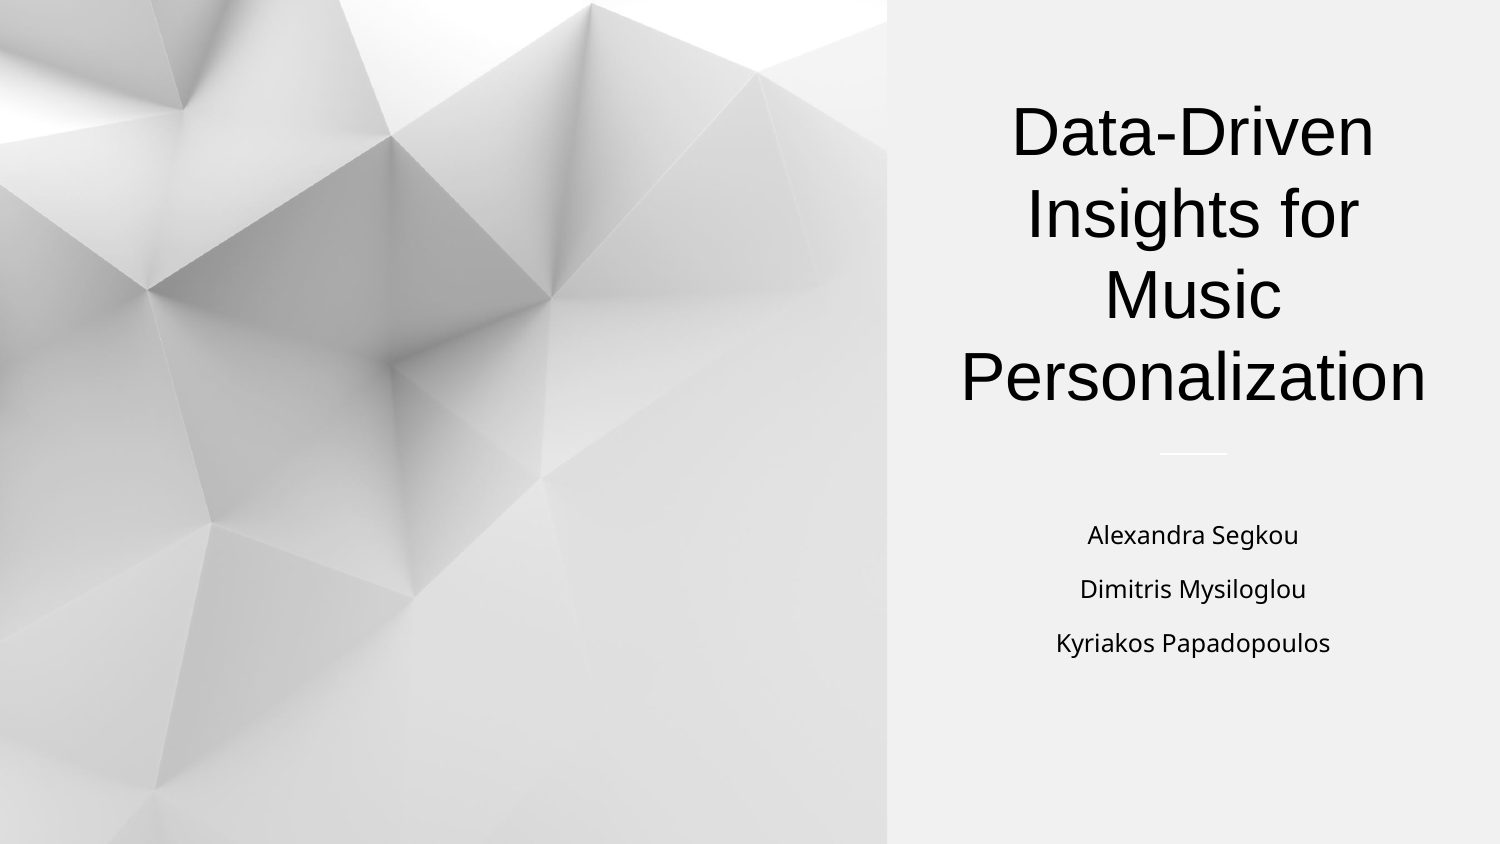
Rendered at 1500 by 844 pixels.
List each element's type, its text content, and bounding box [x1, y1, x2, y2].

picture [0, 0, 888, 844]
title Data-Driven Insights for Music Personalization [939, 79, 1448, 422]
text_box [888, 0, 1500, 844]
subtitle Alexandra Segkou Dimitris Mysiloglou Kyriakos Papadopoulos [1009, 506, 1378, 710]
